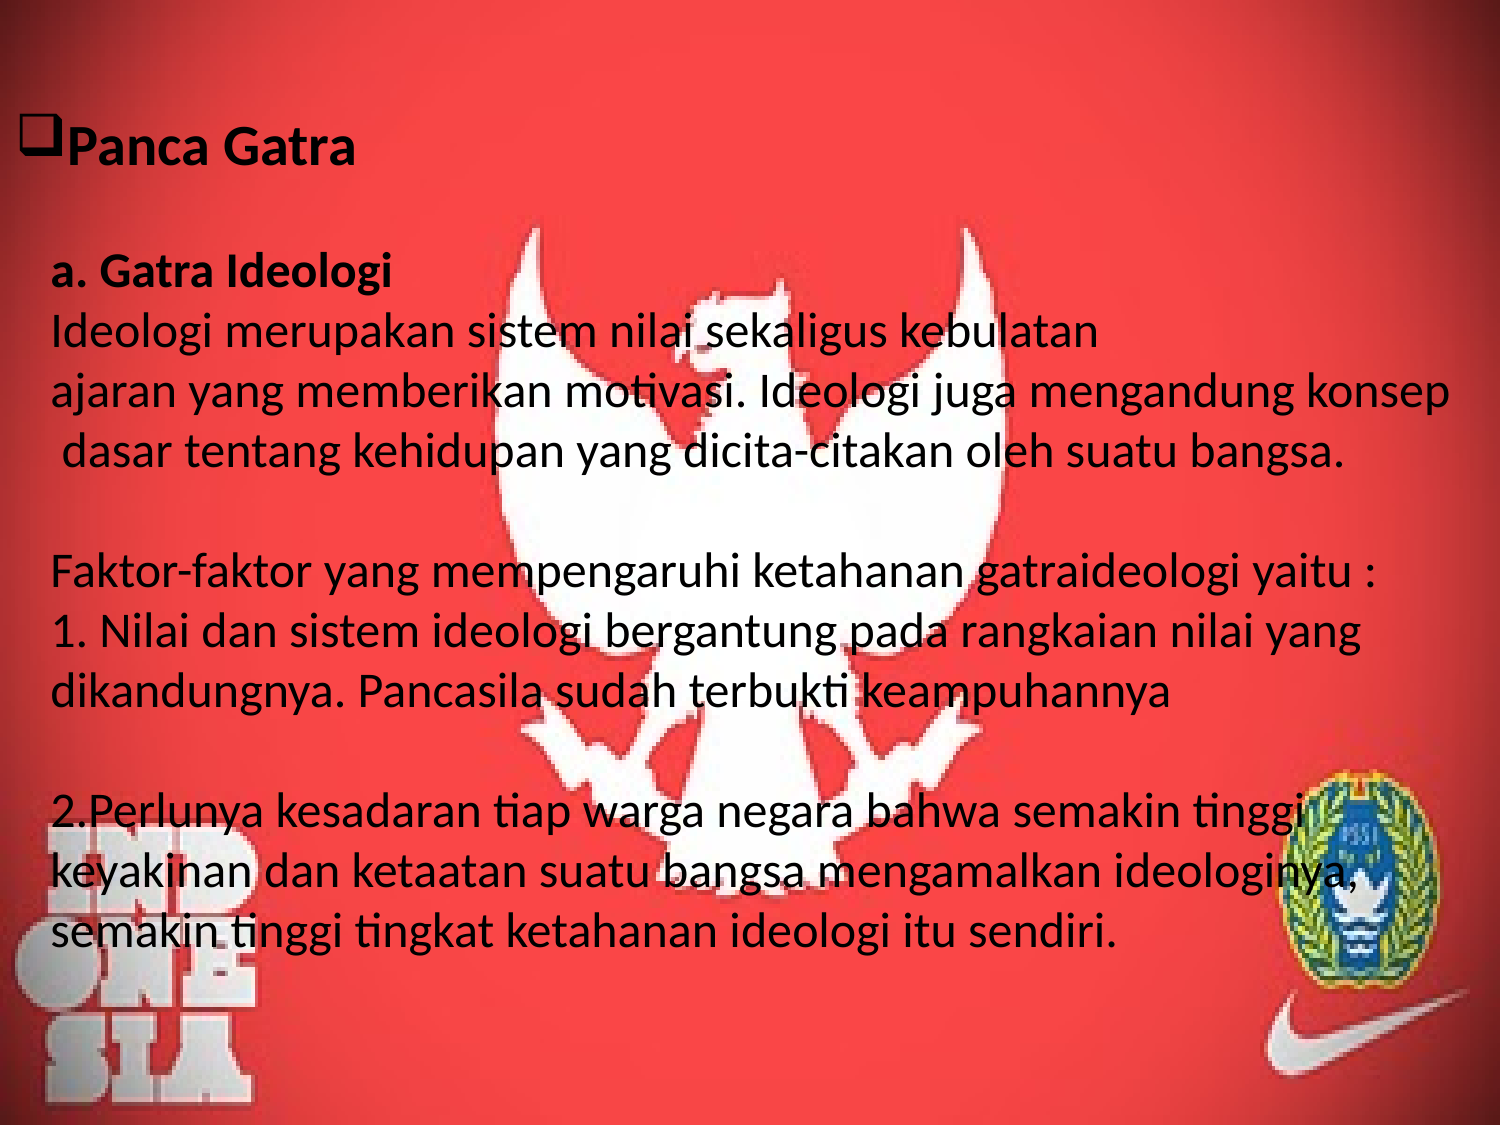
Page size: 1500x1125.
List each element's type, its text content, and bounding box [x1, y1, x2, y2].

title Panca Gatra a. Gatra Ideologi Ideologi merupakan sistem nilai sekaligus kebulatan ajaran yang memberikan motivasi. Ideologi juga mengandung konsep dasar tentang kehidupan yang dicita-citakan oleh suatu bangsa. Faktor-faktor yang mempengaruhi ketahanan gatraideologi yaitu : 1. Nilai dan sistem ideologi bergantung pada rangkaian nilai yang dikandungnya. Pancasila sudah terbukti keampuhannya 2.Perlunya kesadaran tiap warga negara bahwa semakin tinggi keyakinan dan ketaatan suatu bangsa mengamalkan ideologinya, semakin tinggi tingkat ketahanan ideologi itu sendiri. [0, 0, 1500, 1125]
